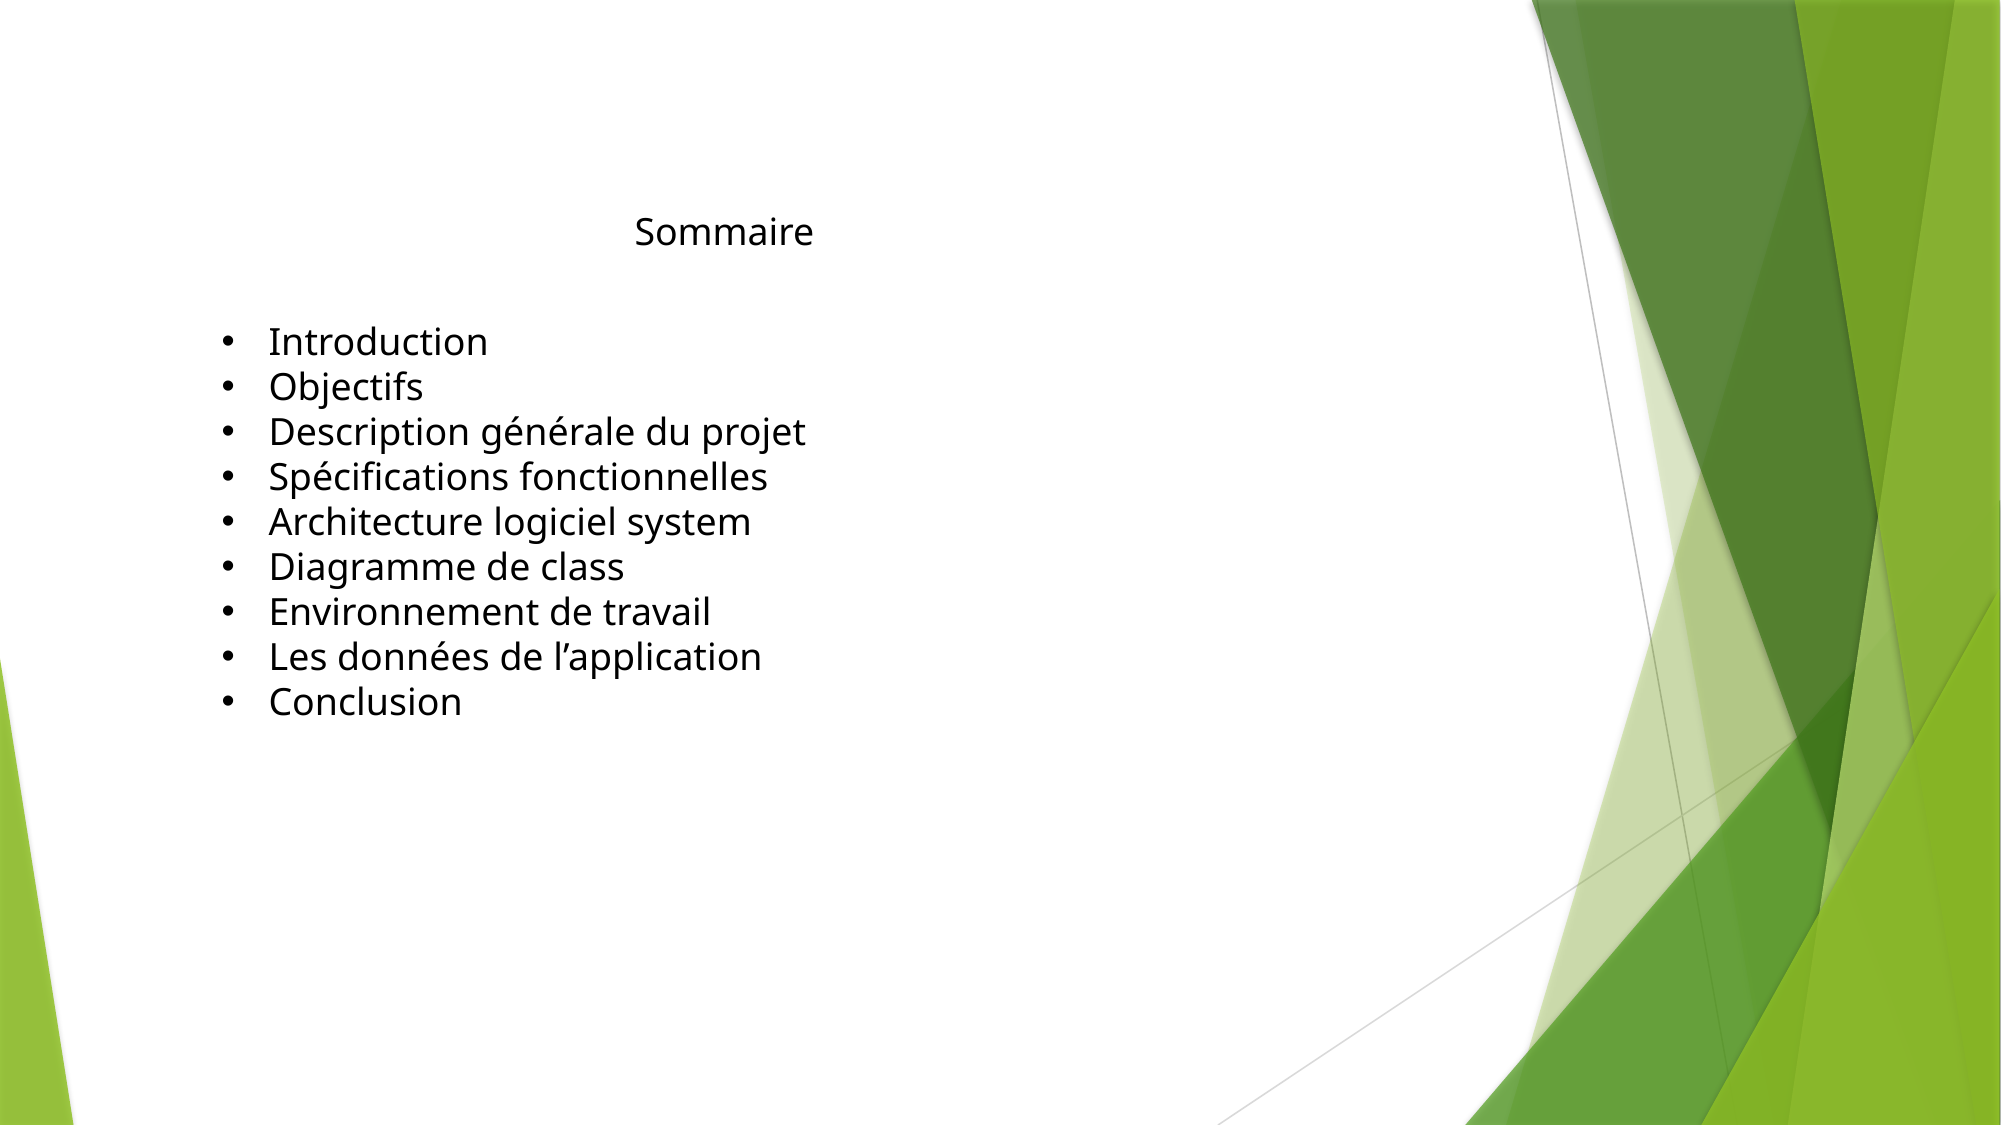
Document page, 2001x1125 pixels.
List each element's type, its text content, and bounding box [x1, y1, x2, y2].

text_box Introduction Objectifs Description générale du projet Spécifications fonctionnelles Architecture logiciel system Diagramme de class Environnement de travail Les données de l’application Conclusion [206, 310, 1562, 731]
text_box Sommaire [224, 200, 1225, 261]
